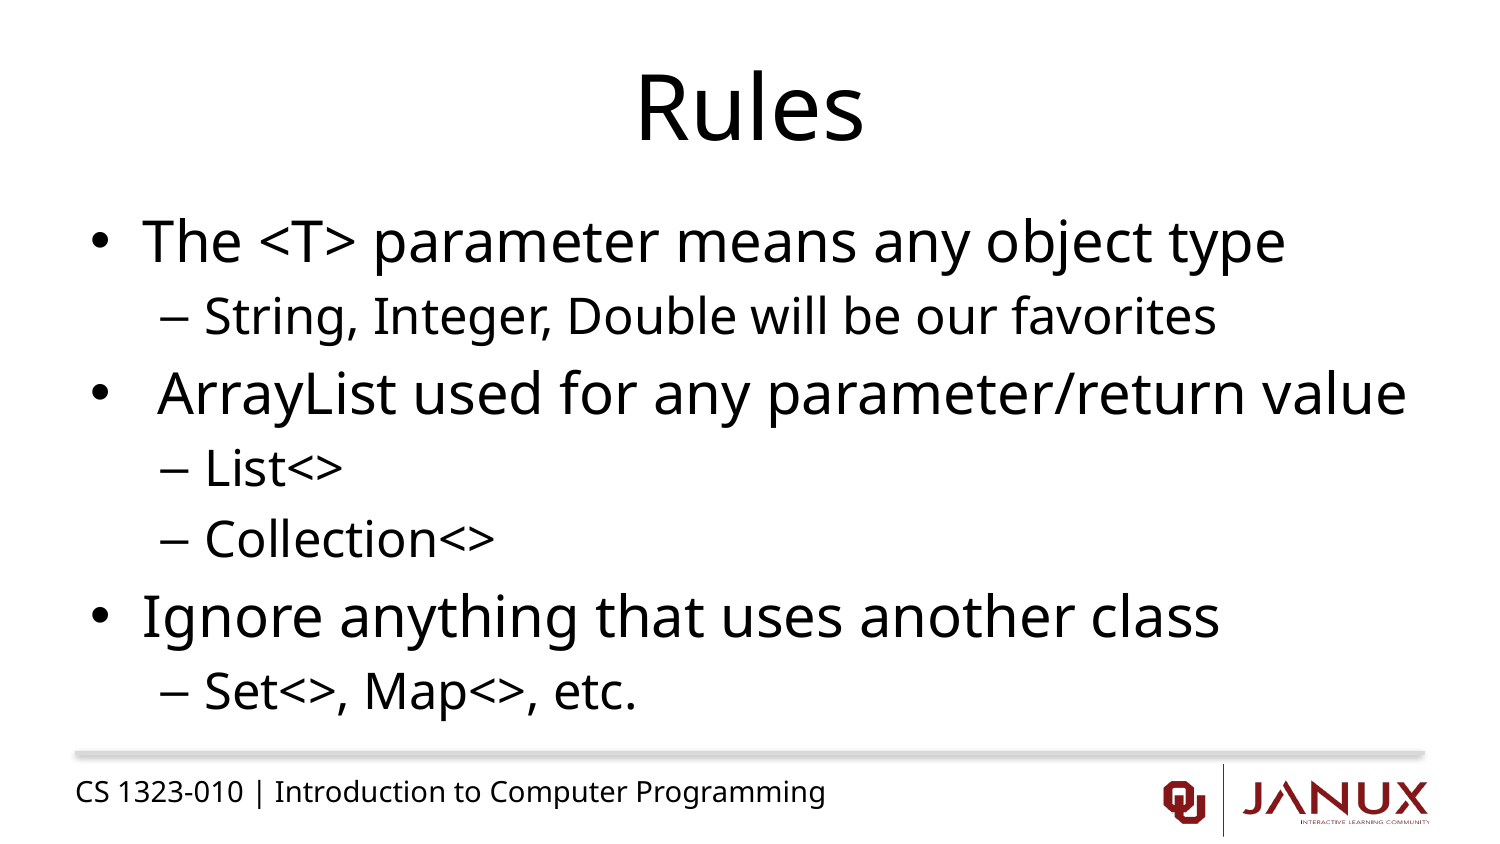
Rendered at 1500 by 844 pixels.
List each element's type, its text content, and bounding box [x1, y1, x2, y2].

list The <T> parameter means any object type String, Integer, Double will be our favorites ArrayList used for any parameter/return value List<> Collection<> Ignore anything that uses another class Set<>, Map<>, etc. [75, 196, 1425, 754]
title Rules [75, 33, 1425, 175]
